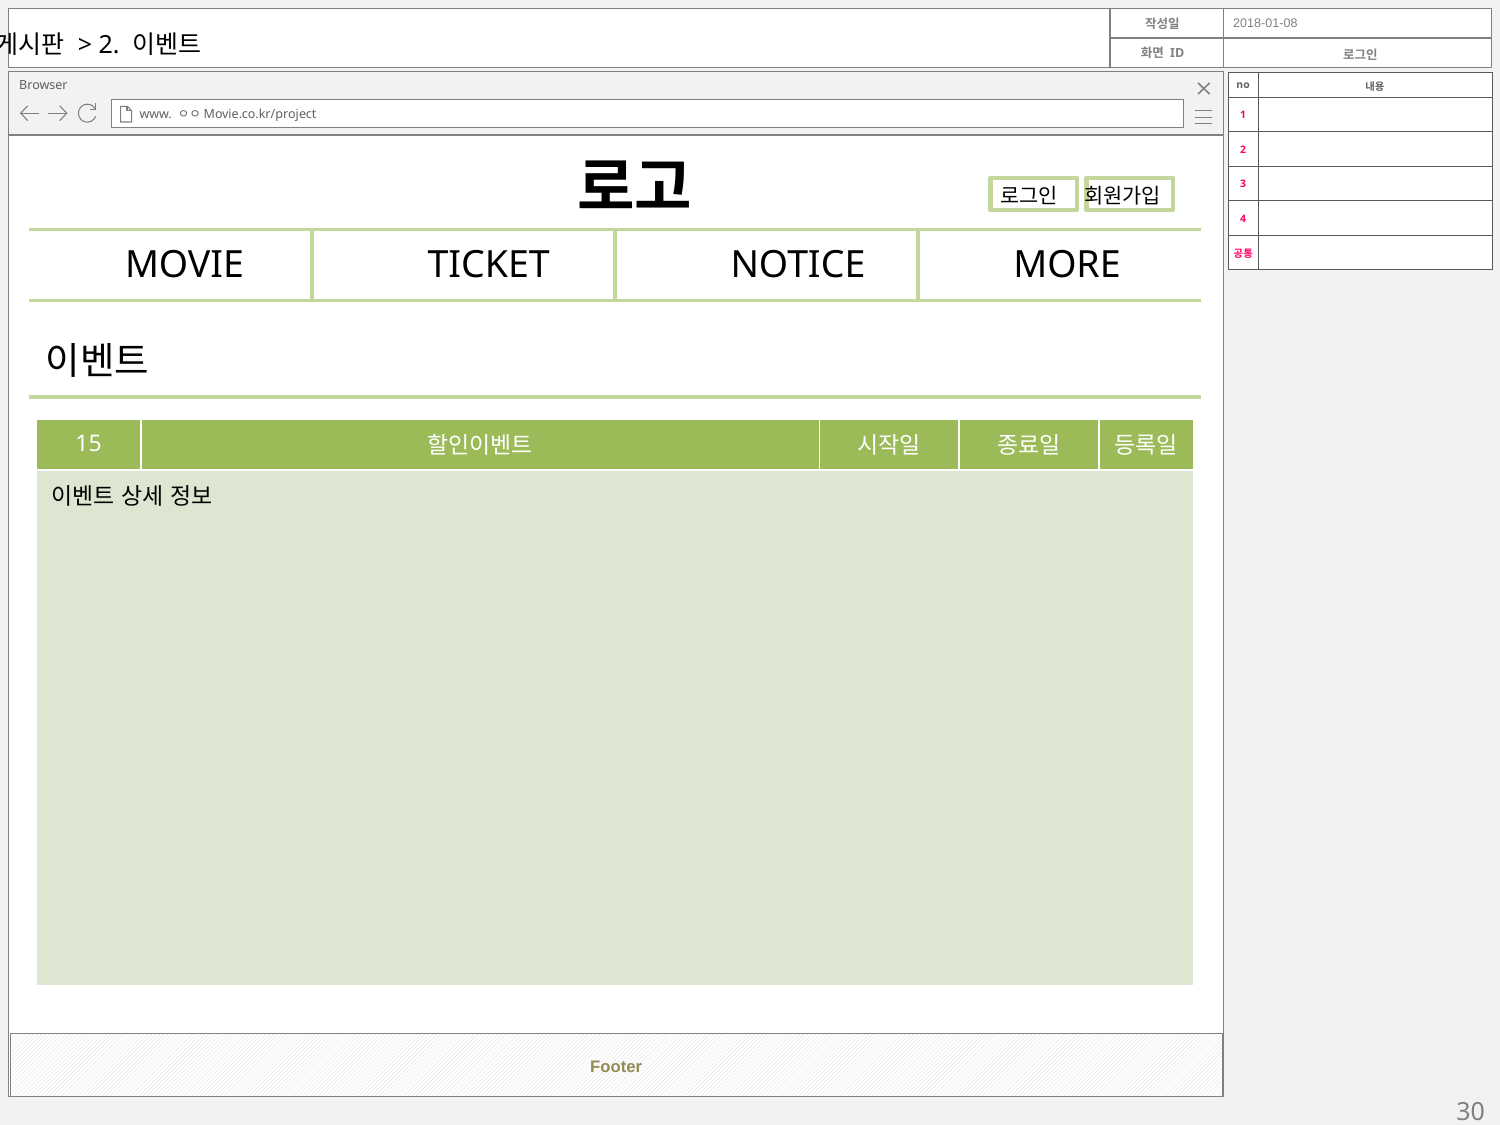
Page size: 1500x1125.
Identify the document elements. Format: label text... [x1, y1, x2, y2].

table_cell [1259, 201, 1492, 235]
table_cell 공통 [1229, 236, 1258, 269]
table_header no [1229, 73, 1258, 97]
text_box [29, 229, 1211, 398]
text_box 로고 [562, 139, 708, 227]
table_cell [1259, 236, 1492, 269]
text_box 게시판 > 2. 이벤트 [0, 20, 216, 66]
text_box 2018-01-08 [1224, 11, 1490, 38]
slide_number 30 [1162, 1099, 1500, 1125]
table_cell [1259, 167, 1492, 200]
table_cell 이벤트 상세 정보 [37, 471, 1193, 985]
table_header 할인이벤트 [142, 420, 819, 469]
table_cell [1259, 132, 1492, 166]
table_header 내용 [1259, 73, 1492, 97]
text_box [990, 175, 1174, 214]
table_header 등록일 [1100, 420, 1193, 469]
table_cell 2 [1229, 132, 1258, 166]
table_header 종료일 [960, 420, 1098, 469]
table_header 시작일 [820, 420, 958, 469]
table_header 15 [37, 420, 140, 469]
text_box Footer [8, 1032, 1225, 1099]
table_cell 4 [1229, 201, 1258, 235]
table_cell 3 [1229, 167, 1258, 200]
table_cell 1 [1229, 98, 1258, 131]
title 로그인 [1223, 37, 1489, 68]
table_cell [1259, 98, 1492, 131]
